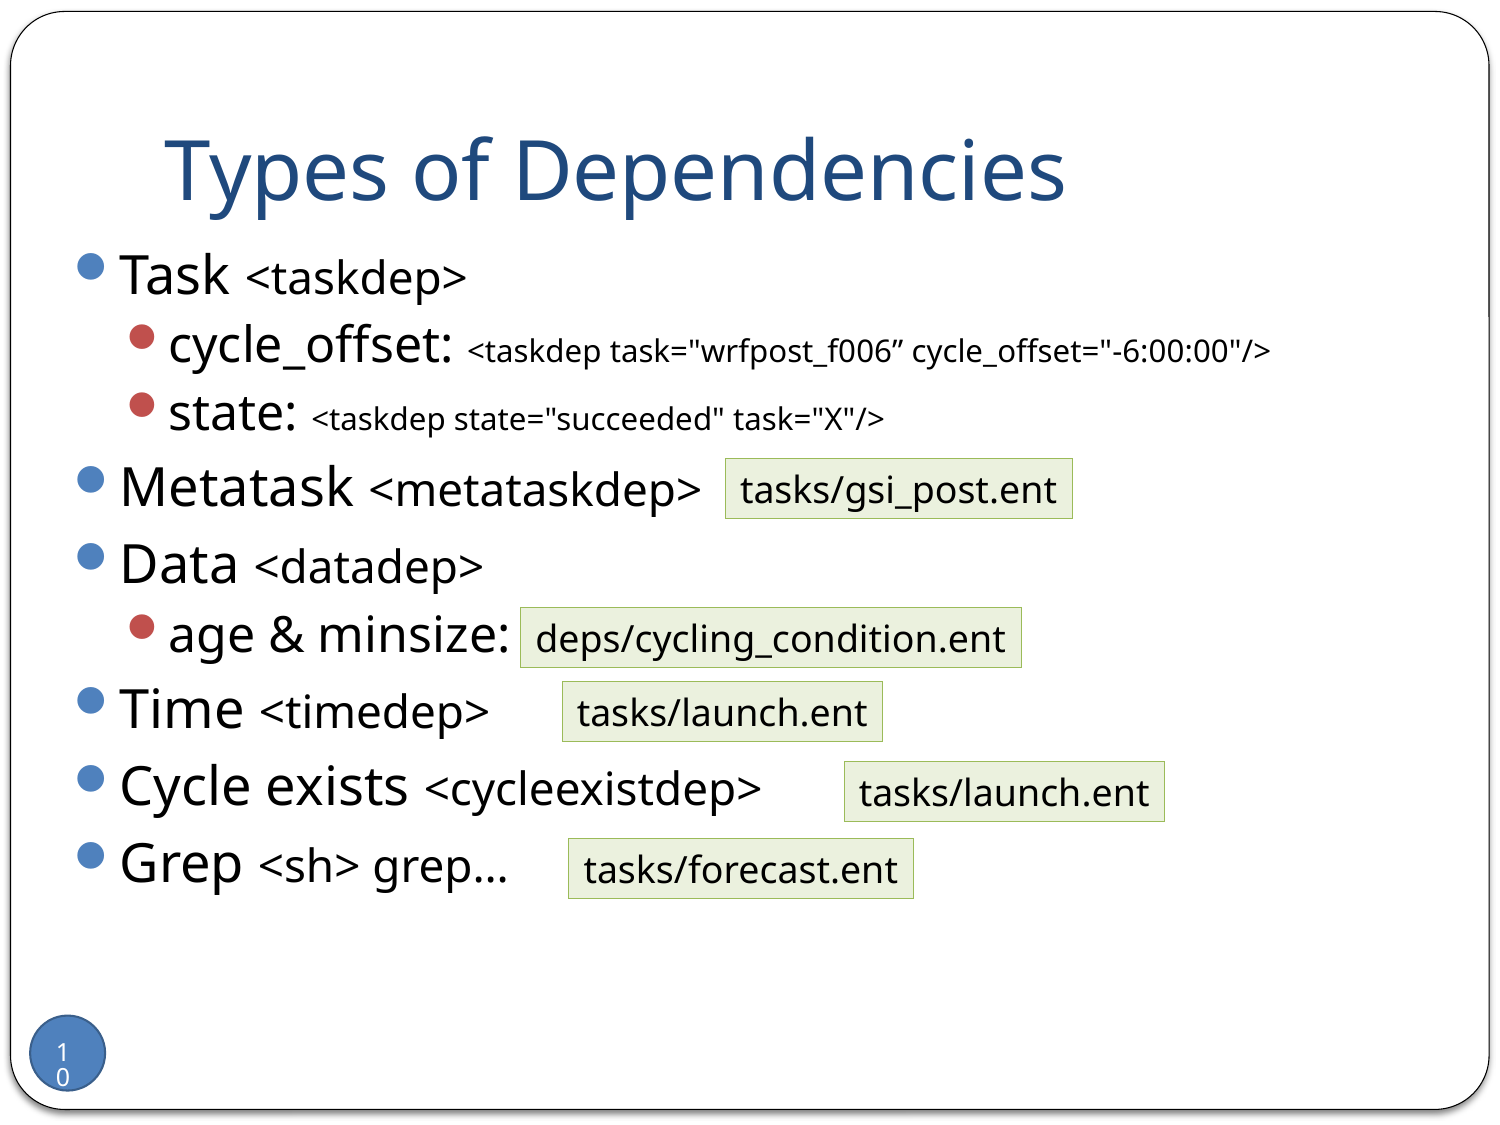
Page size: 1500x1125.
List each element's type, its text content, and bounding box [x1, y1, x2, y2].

text_box tasks/launch.ent [844, 761, 1165, 822]
text_box deps/cycling_condition.ent [520, 607, 1022, 668]
text_box tasks/forecast.ent [568, 838, 914, 899]
text_box tasks/launch.ent [562, 681, 883, 742]
list Task <taskdep> cycle_offset: <taskdep task="wrfpost_f006” cycle_offset="-6:00:00"/> state: <taskdep state="succeeded" task="X"/> Metatask <metataskdep> Data <datadep> age & minsize: Time <timedep> Cycle exists <cycleexistdep> Grep <sh> grep… [58, 232, 1452, 983]
text_box tasks/gsi_post.ent [725, 458, 1073, 519]
title Types of Dependencies [150, 45, 1425, 232]
